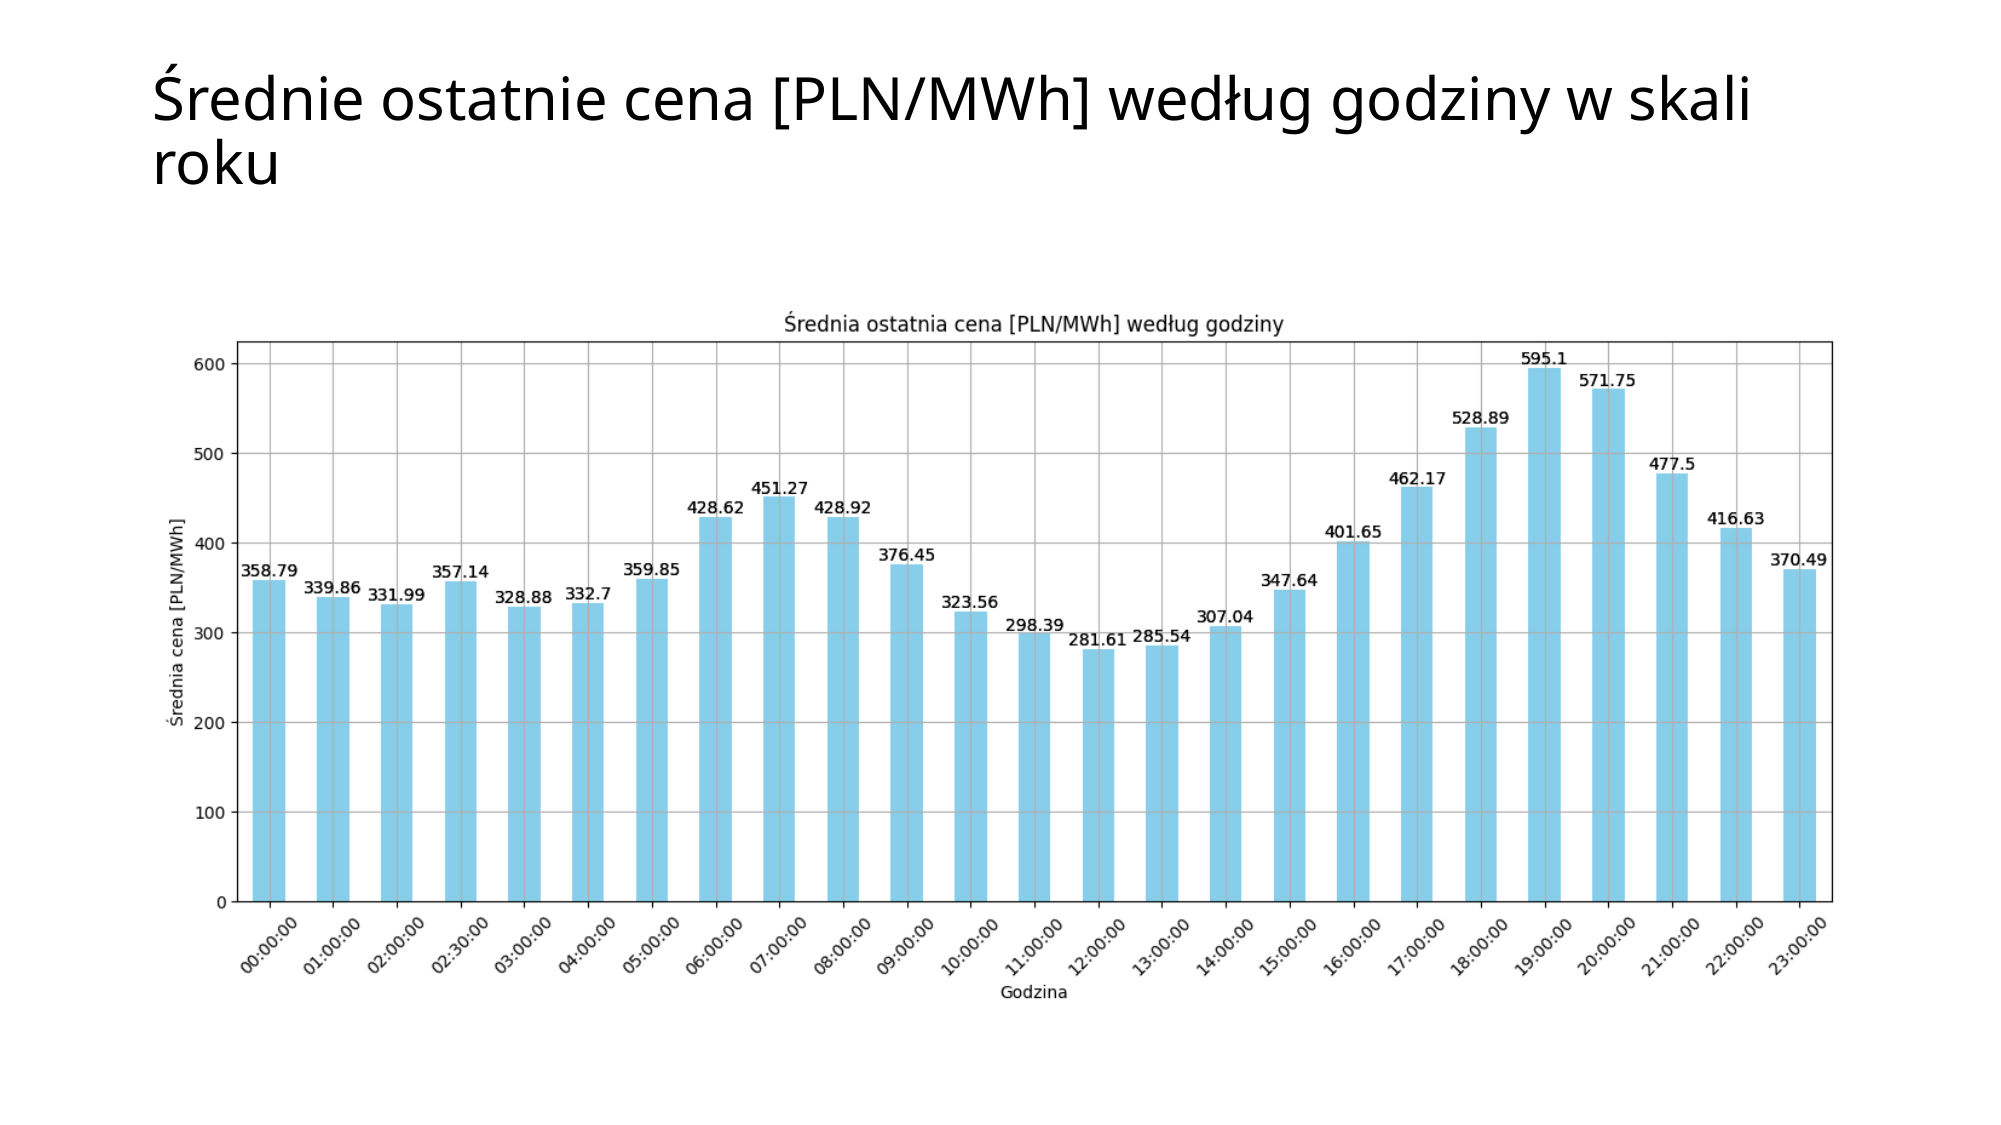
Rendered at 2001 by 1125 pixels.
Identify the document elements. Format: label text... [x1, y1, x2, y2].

title Średnie ostatnie cena [PLN/MWh] według godziny w skali roku [137, 59, 1863, 278]
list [155, 298, 1845, 1014]
